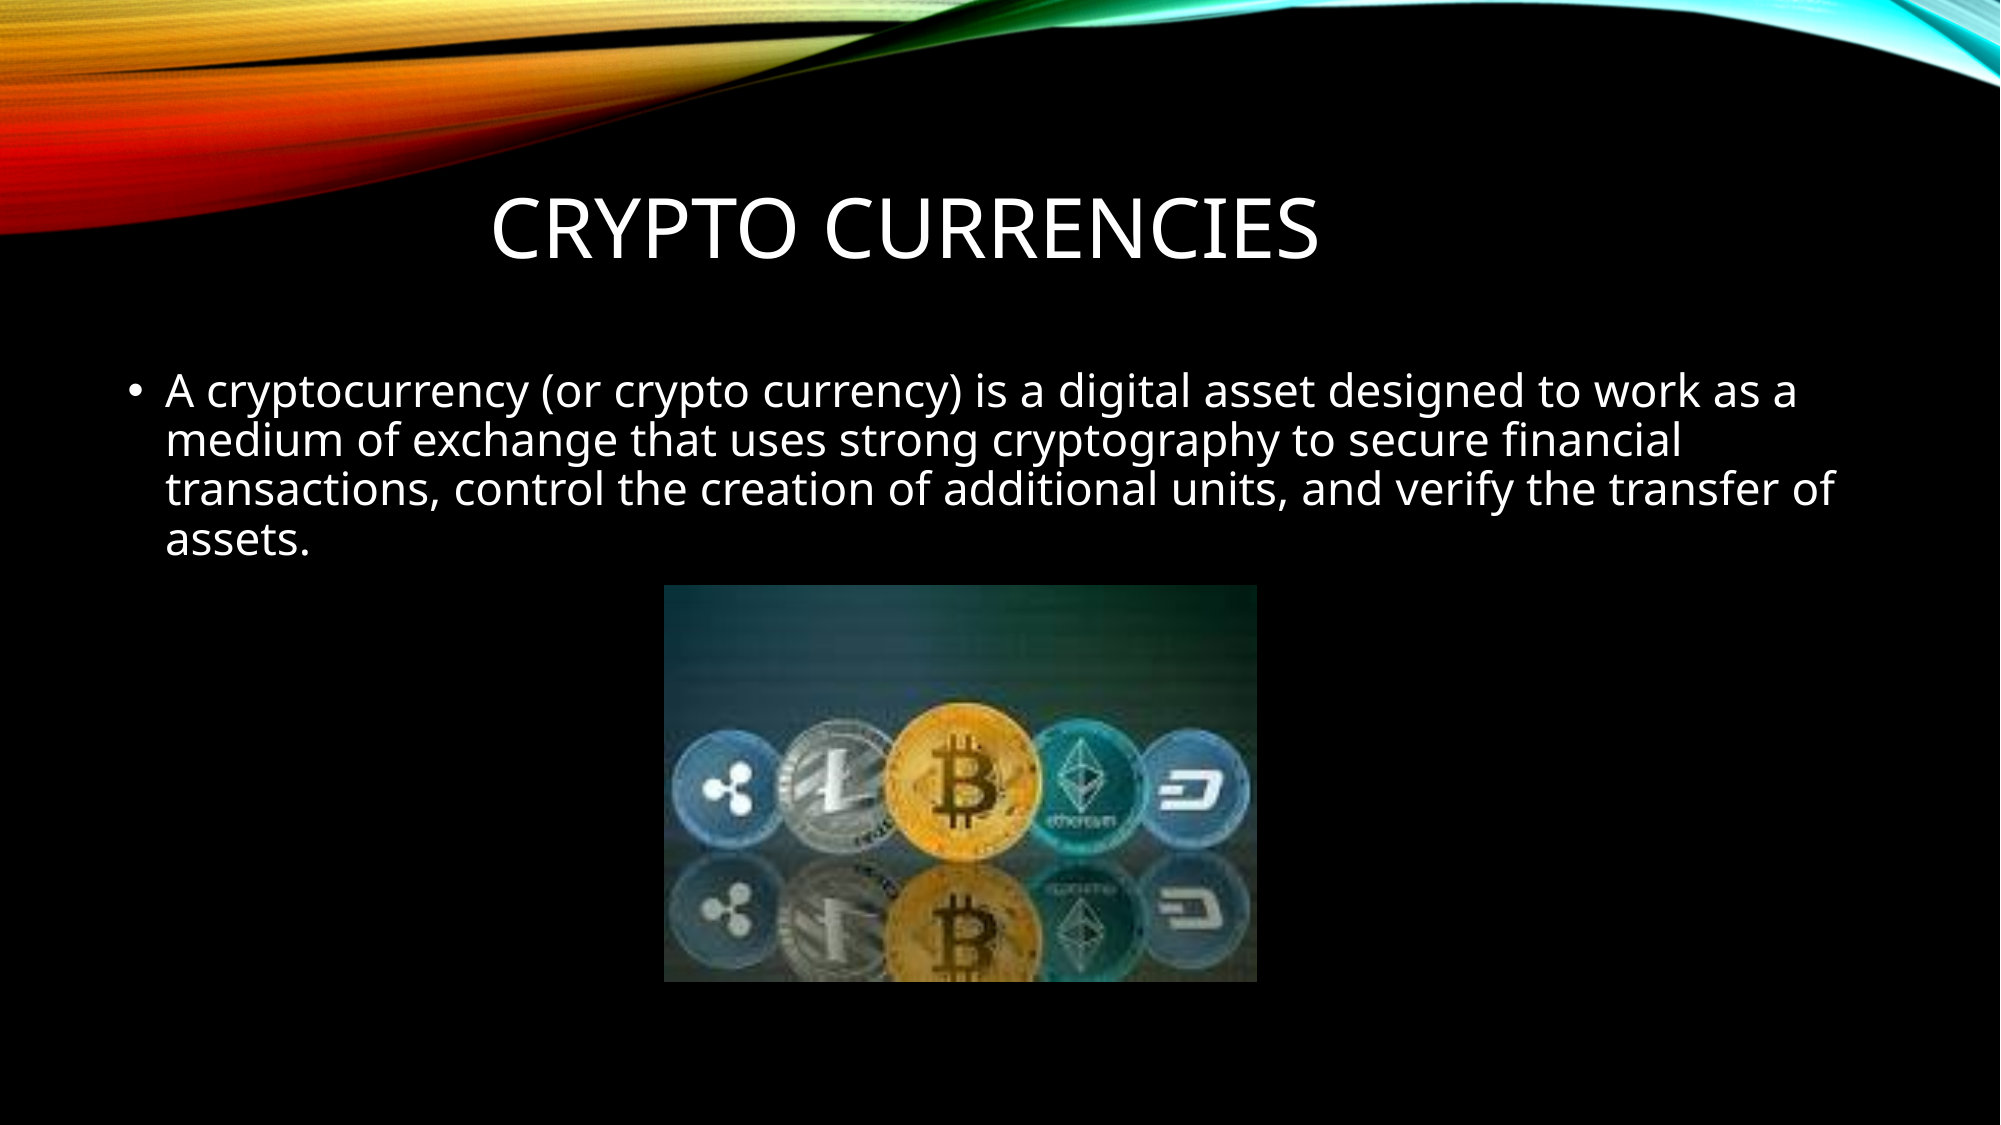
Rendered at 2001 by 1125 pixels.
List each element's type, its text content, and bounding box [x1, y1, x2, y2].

picture [664, 584, 1257, 982]
title Crypto currencies [474, 125, 1888, 338]
list A cryptocurrency (or crypto currency) is a digital asset designed to work as a medium of exchange that uses strong cryptography to secure financial transactions, control the creation of additional units, and verify the transfer of assets. [112, 360, 1888, 1021]
picture [0, 0, 2000, 237]
